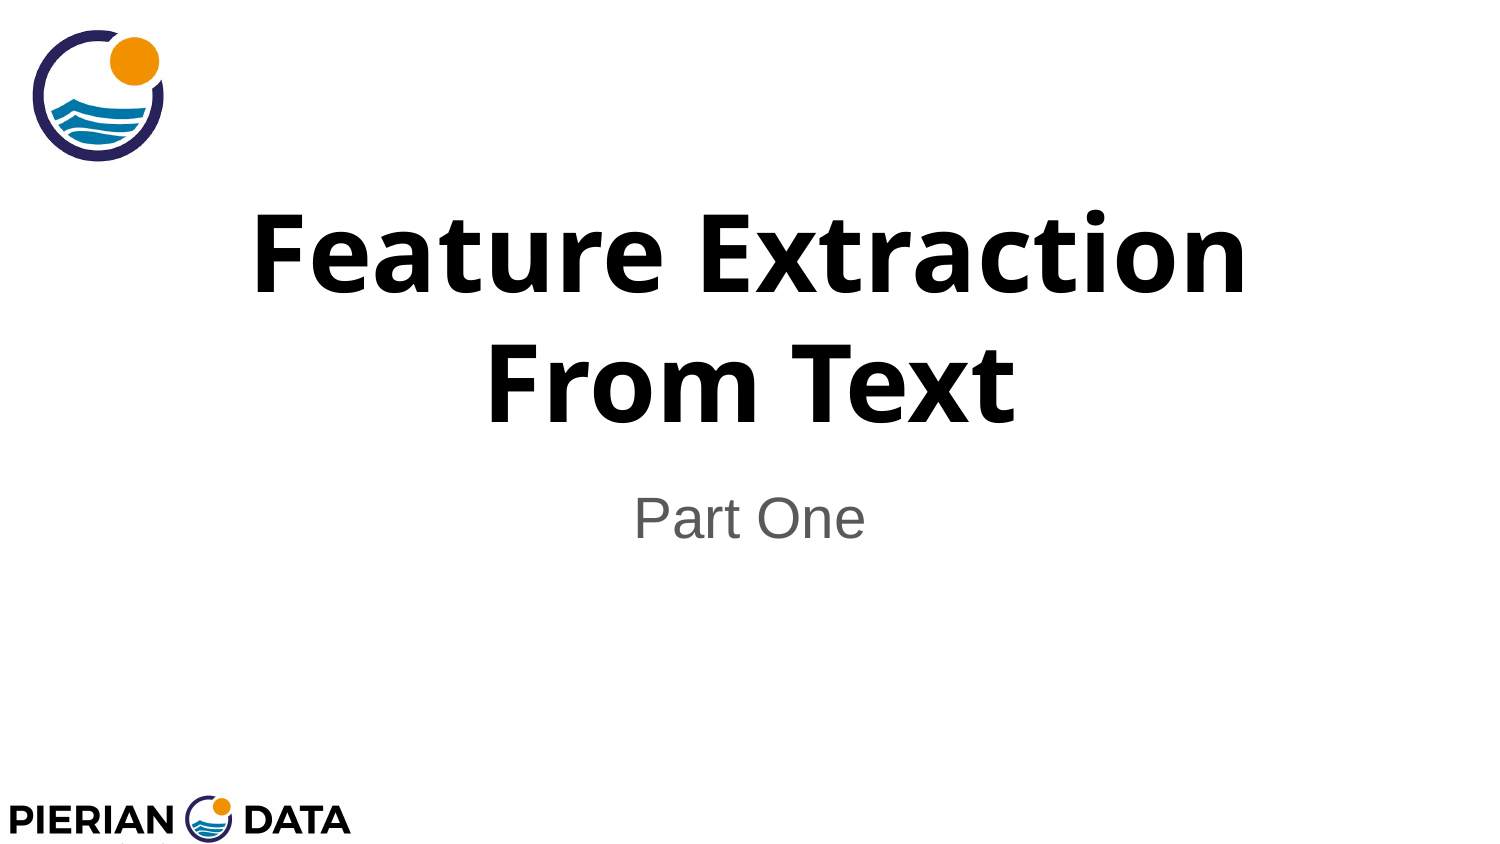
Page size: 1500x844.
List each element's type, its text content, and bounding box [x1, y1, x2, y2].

picture [0, 787, 368, 844]
subtitle Part One [51, 464, 1449, 595]
title Feature Extraction From Text [51, 122, 1449, 459]
picture [24, 24, 172, 167]
